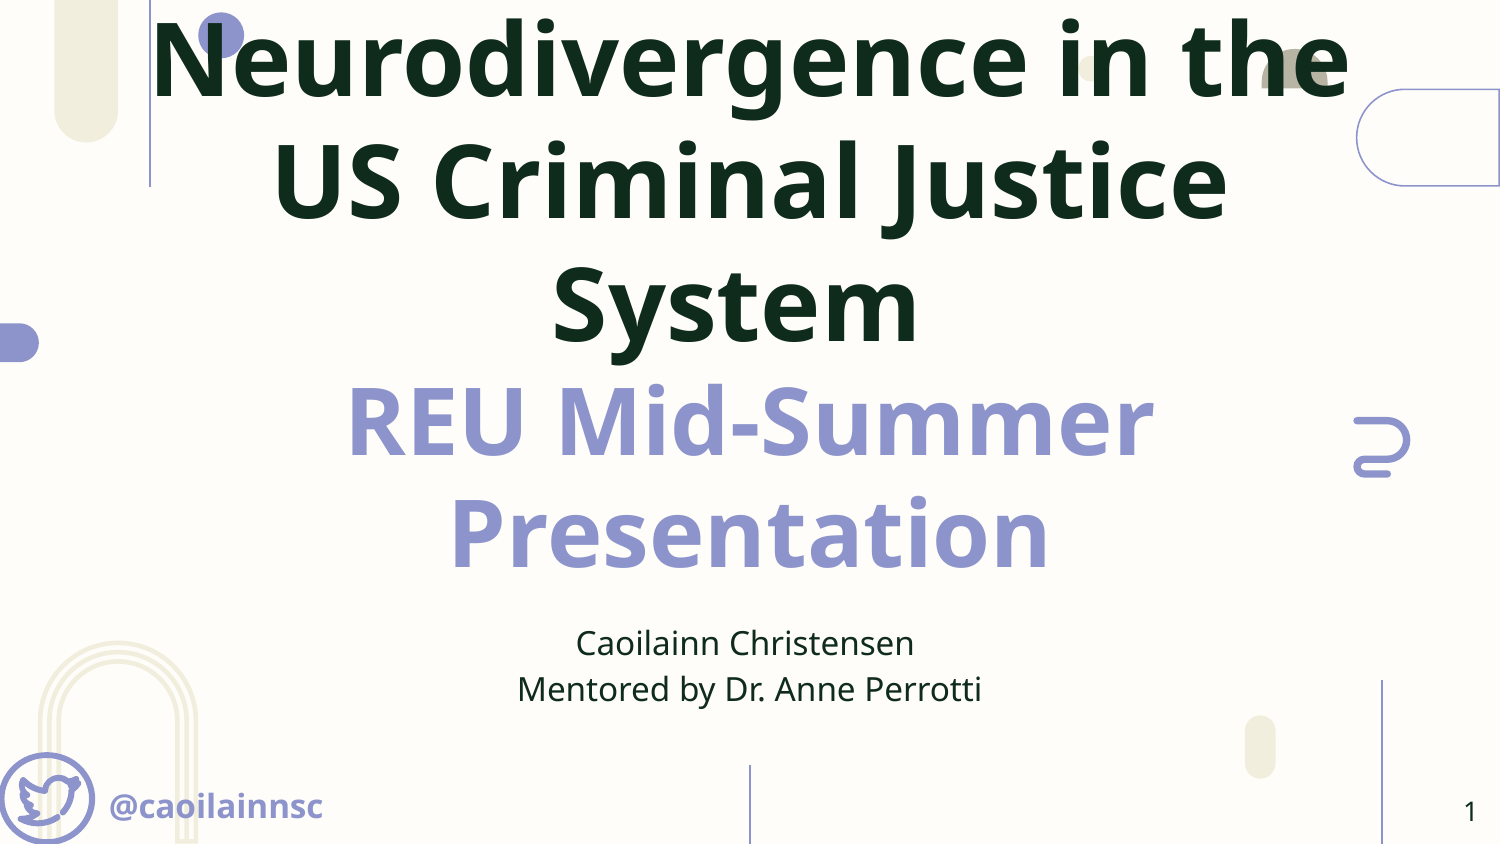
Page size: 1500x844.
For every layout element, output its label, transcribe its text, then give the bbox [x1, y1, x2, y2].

subtitle @caoilainnsc [97, 763, 472, 834]
title Neurodivergence in the US Criminal Justice System REU Mid-Summer Presentation [118, 172, 1382, 602]
subtitle Caoilainn Christensen Mentored by Dr. Anne Perrotti [378, 602, 1122, 672]
slide_number ‹#› [1435, 779, 1494, 844]
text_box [0, 753, 94, 844]
